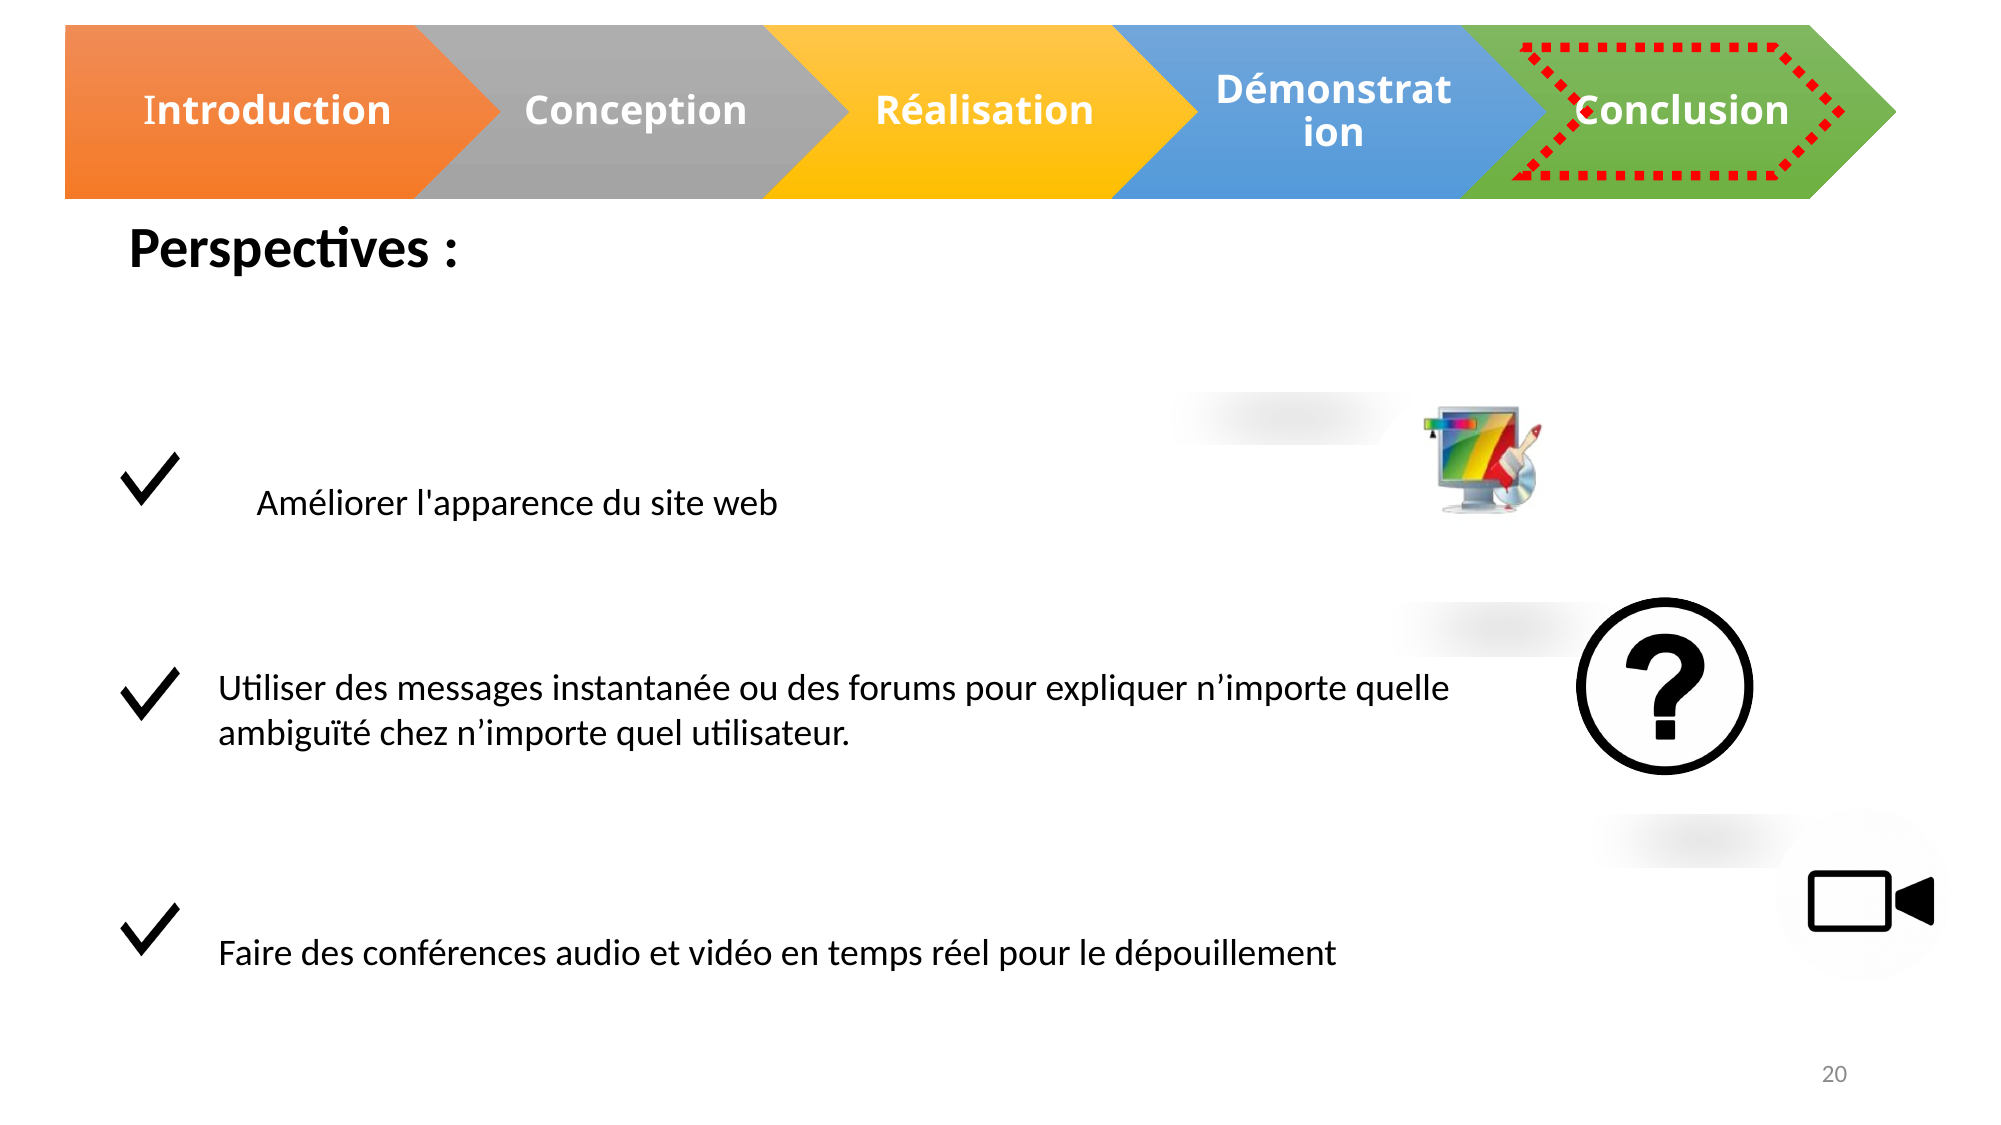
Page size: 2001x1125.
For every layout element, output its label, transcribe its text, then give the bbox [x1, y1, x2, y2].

picture [119, 438, 181, 519]
text_box Utiliser des messages instantanée ou des forums pour expliquer n’importe quelle ambiguïté chez n’importe quel utilisateur. [203, 655, 1522, 806]
picture [1575, 597, 1754, 776]
text_box Faire des conférences audio et vidéo en temps réel pour le dépouillement [203, 920, 1440, 981]
picture [119, 653, 181, 734]
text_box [65, 0, 1897, 343]
picture [1373, 385, 1576, 555]
slide_number 20 [1412, 1042, 1863, 1103]
text_box Améliorer l'apparence du site web [241, 470, 815, 531]
picture [1774, 808, 1951, 982]
picture [119, 889, 181, 969]
